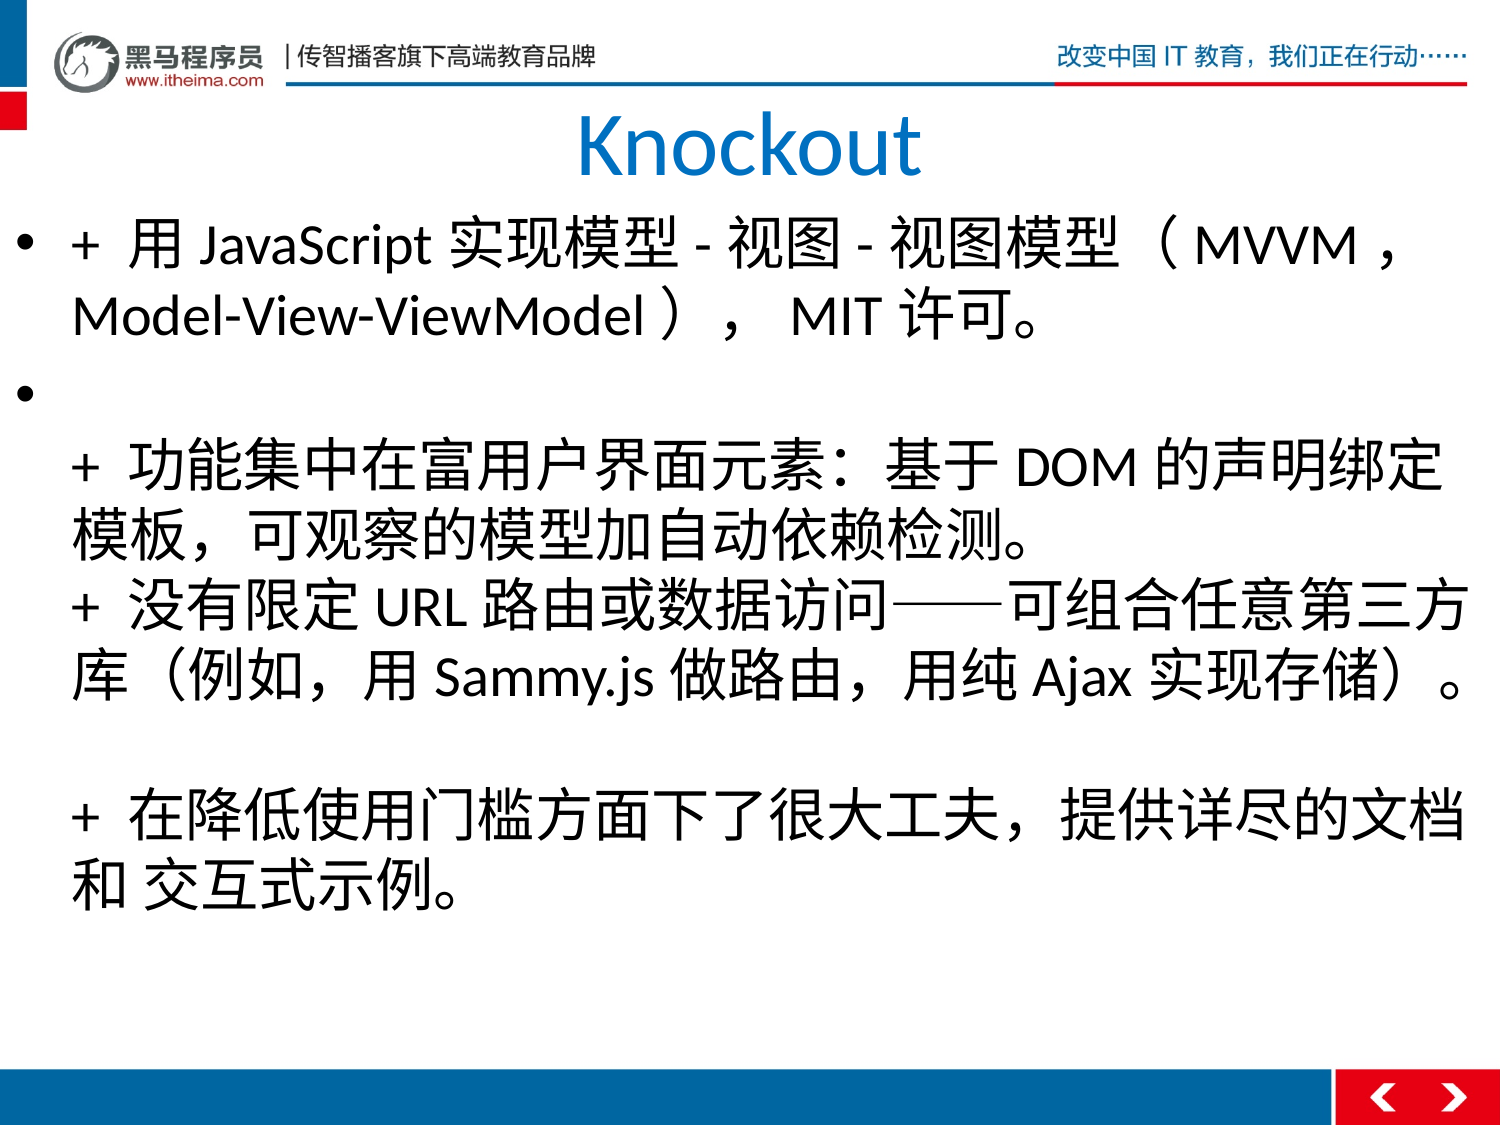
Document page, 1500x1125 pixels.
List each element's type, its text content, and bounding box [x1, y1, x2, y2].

list + 用JavaScript实现模型-视图-视图模型（MVVM，Model-View-ViewModel），MIT许可。 + 功能集中在富用户界面元素：基于DOM的声明绑定模板，可观察的模型加自动依赖检测。 + 没有限定URL路由或数据访问——可组合任意第三方库（例如，用Sammy.js做路由，用纯Ajax实现存储）。 + 在降低使用门槛方面下了很大工夫，提供详尽的文档和 交互式示例。 [0, 199, 1500, 1005]
picture [0, 1005, 1500, 1125]
title Knockout [75, 45, 1425, 199]
picture [0, 0, 1500, 199]
